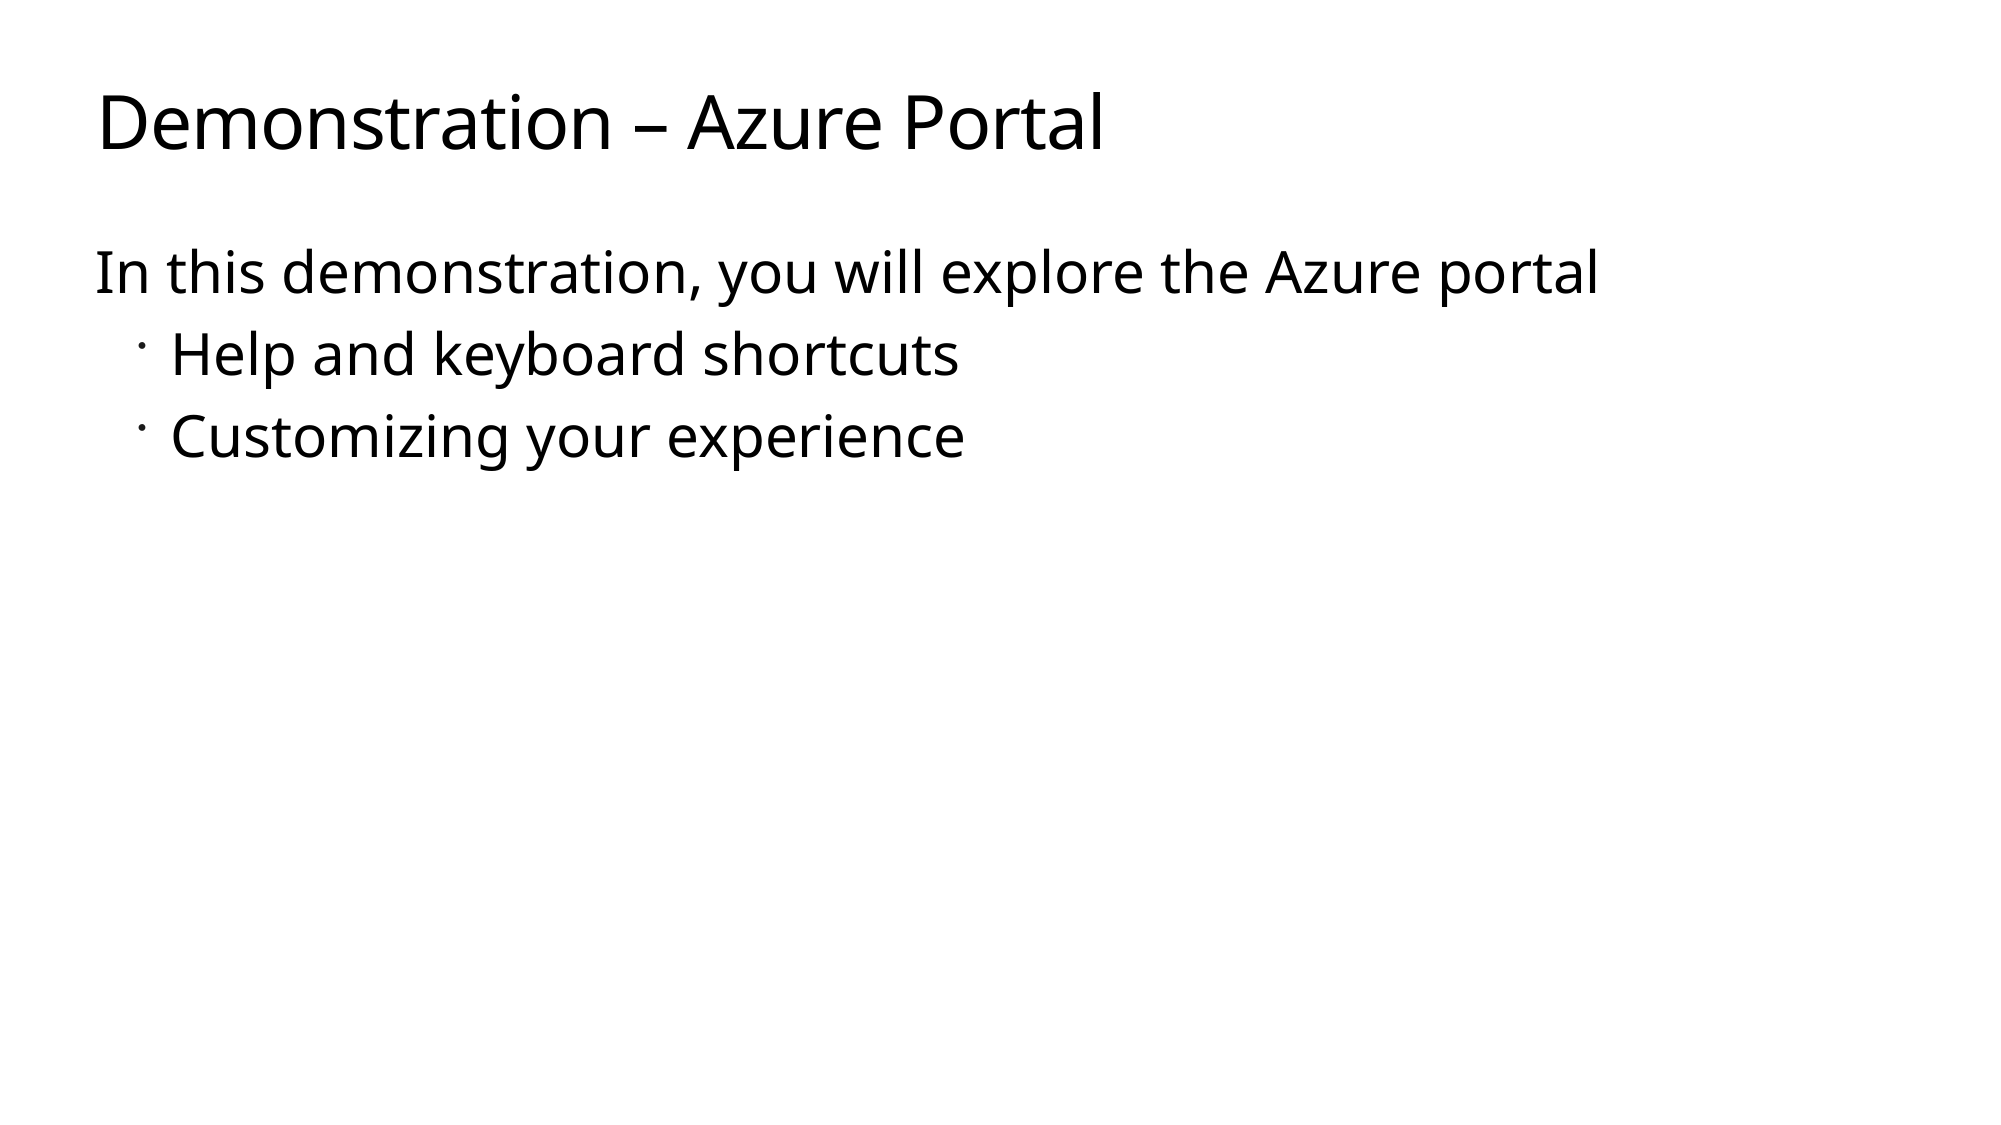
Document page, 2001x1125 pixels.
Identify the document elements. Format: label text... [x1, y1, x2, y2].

title Demonstration – Azure Portal [96, 75, 1904, 166]
list In this demonstration, you will explore the Azure portal Help and keyboard shortcuts Customizing your experience [95, 235, 1904, 476]
